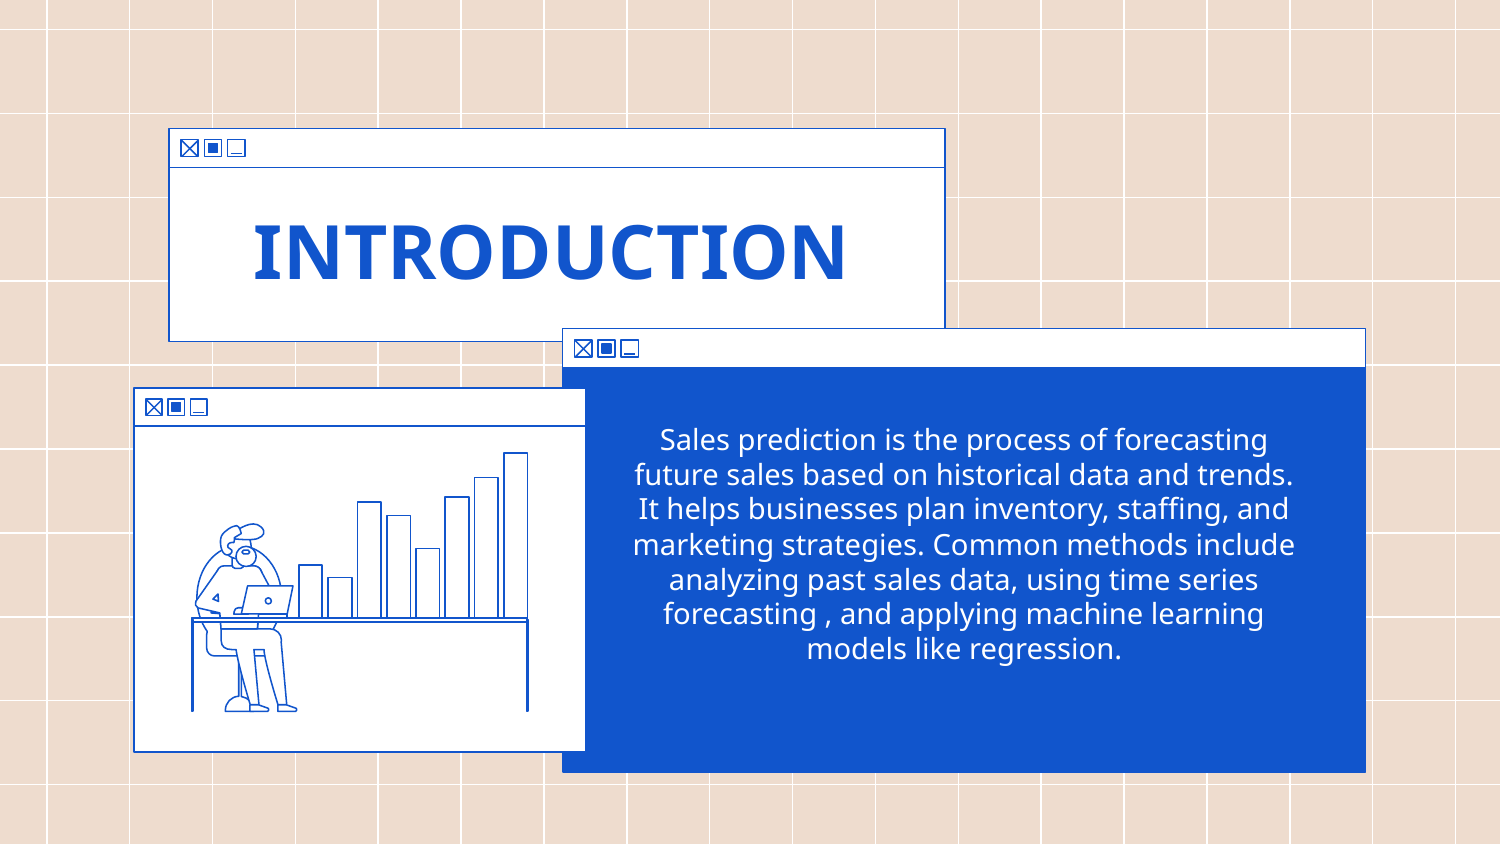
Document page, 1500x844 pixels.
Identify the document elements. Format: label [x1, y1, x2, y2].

text_box [562, 328, 1366, 773]
text_box [133, 388, 586, 753]
text_box [168, 128, 946, 342]
